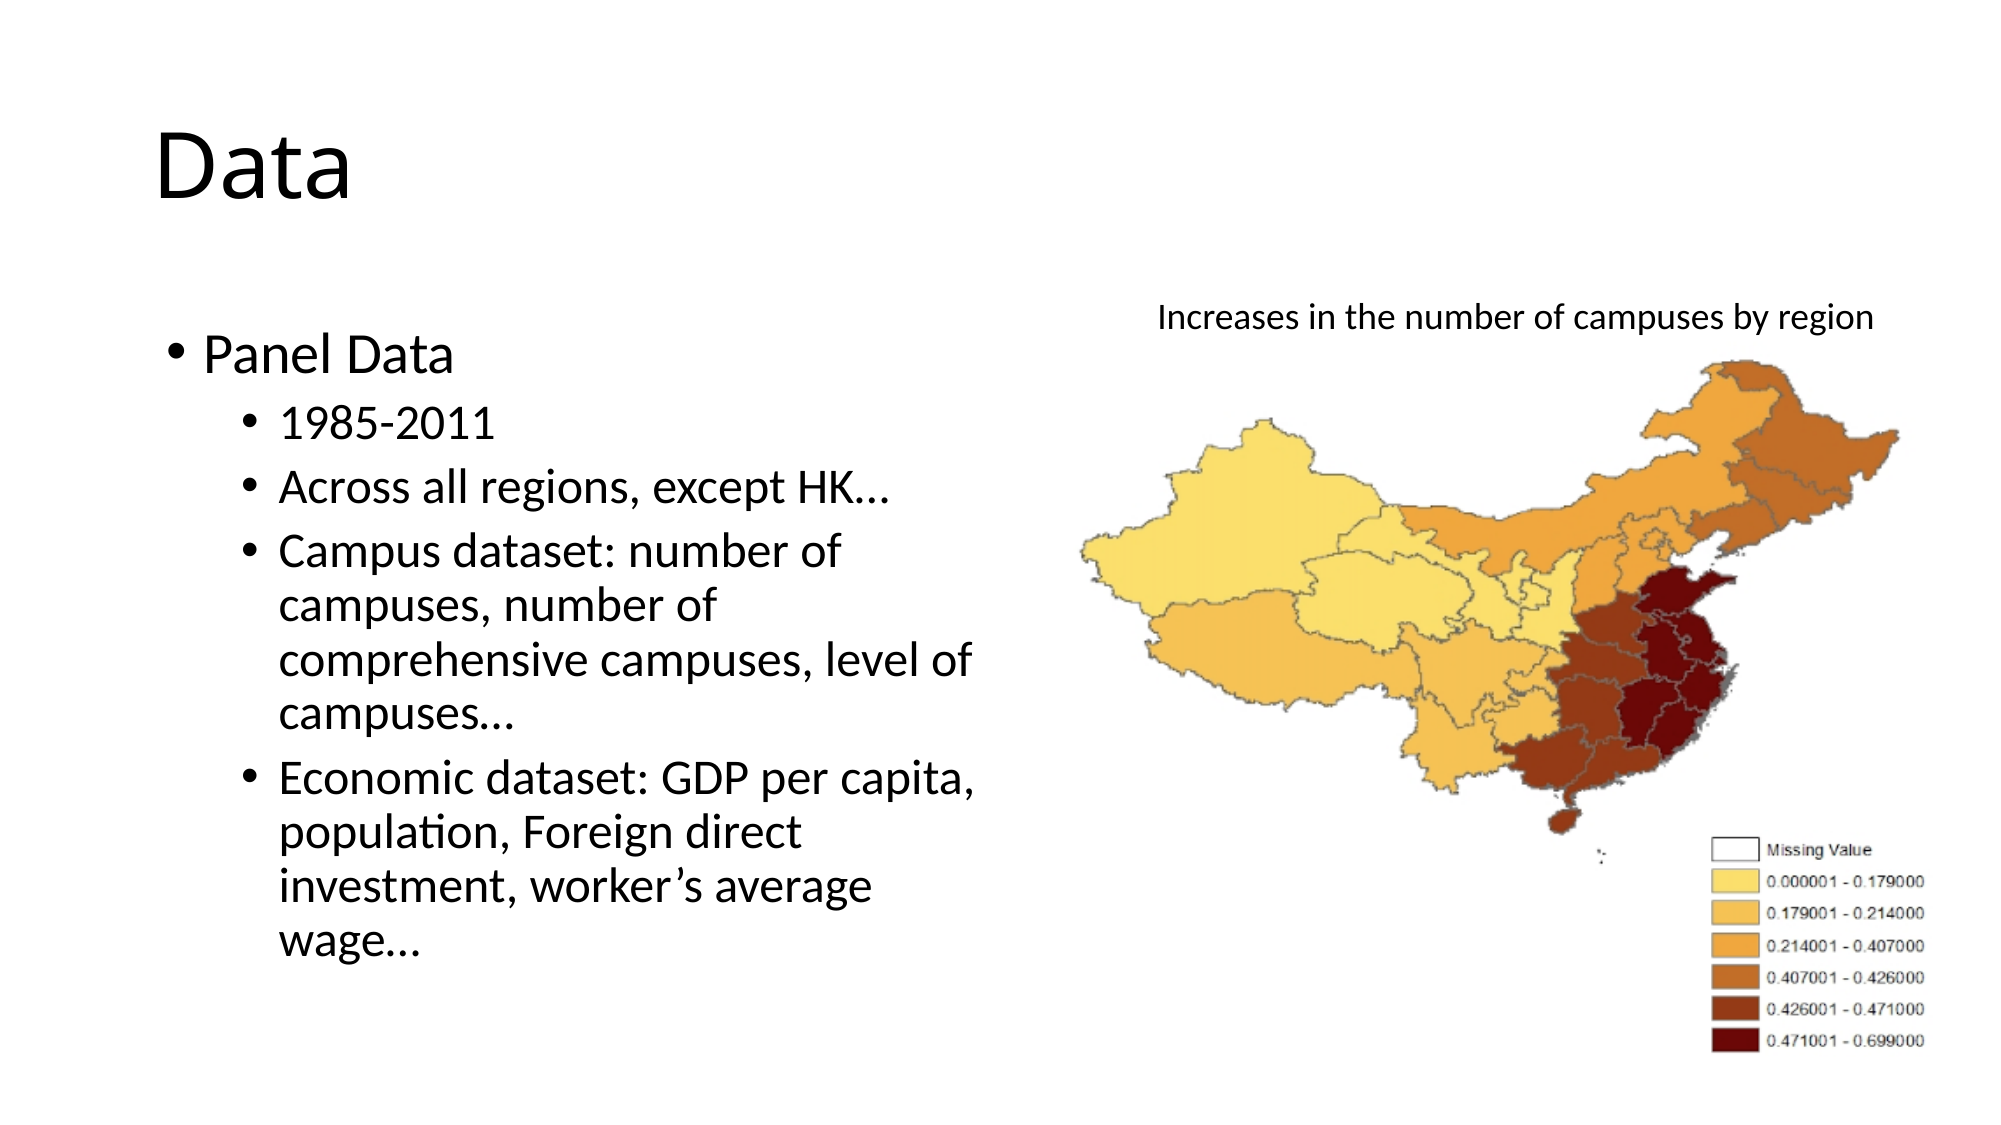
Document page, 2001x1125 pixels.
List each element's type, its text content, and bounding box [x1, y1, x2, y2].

list Panel Data 1985-2011 Across all regions, except HK… Campus dataset: number of campuses, number of comprehensive campuses, level of campuses… Economic dataset: GDP per capita, population, Foreign direct investment, worker’s average wage… [150, 315, 1001, 1029]
title Data [137, 59, 1863, 278]
picture [1710, 830, 1937, 1057]
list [1073, 274, 1924, 871]
